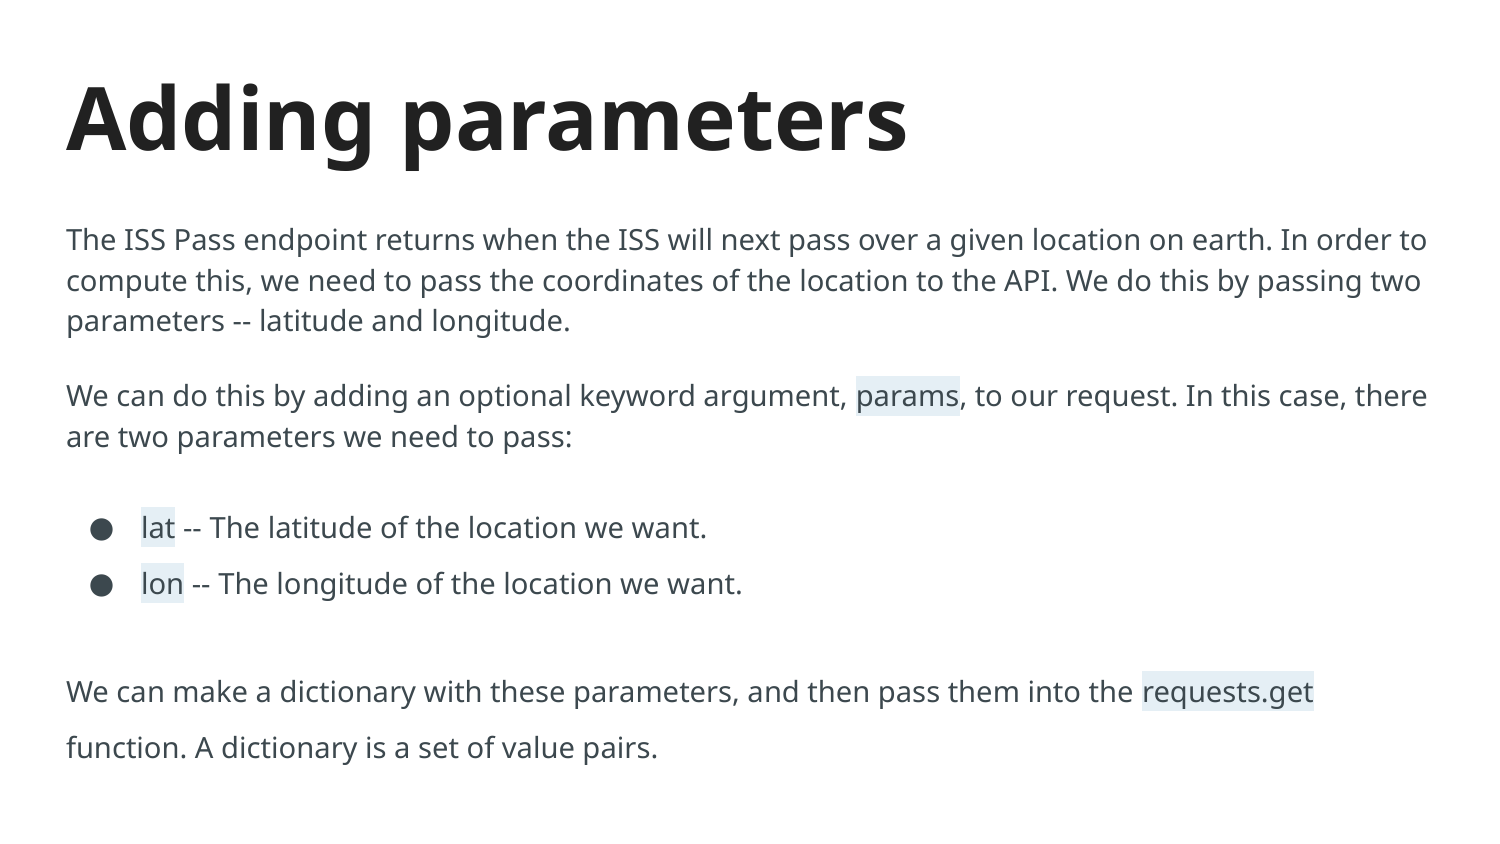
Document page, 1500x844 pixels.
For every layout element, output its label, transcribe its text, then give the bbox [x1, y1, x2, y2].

title Adding parameters [51, 48, 1449, 180]
list The ISS Pass endpoint returns when the ISS will next pass over a given location on earth. In order to compute this, we need to pass the coordinates of the location to the API. We do this by passing two parameters -- latitude and longitude. We can do this by adding an optional keyword argument, params, to our request. In this case, there are two parameters we need to pass: lat -- The latitude of the location we want. lon -- The longitude of the location we want. We can make a dictionary with these parameters, and then pass them into the requests.get function. A dictionary is a set of value pairs. [51, 201, 1449, 750]
